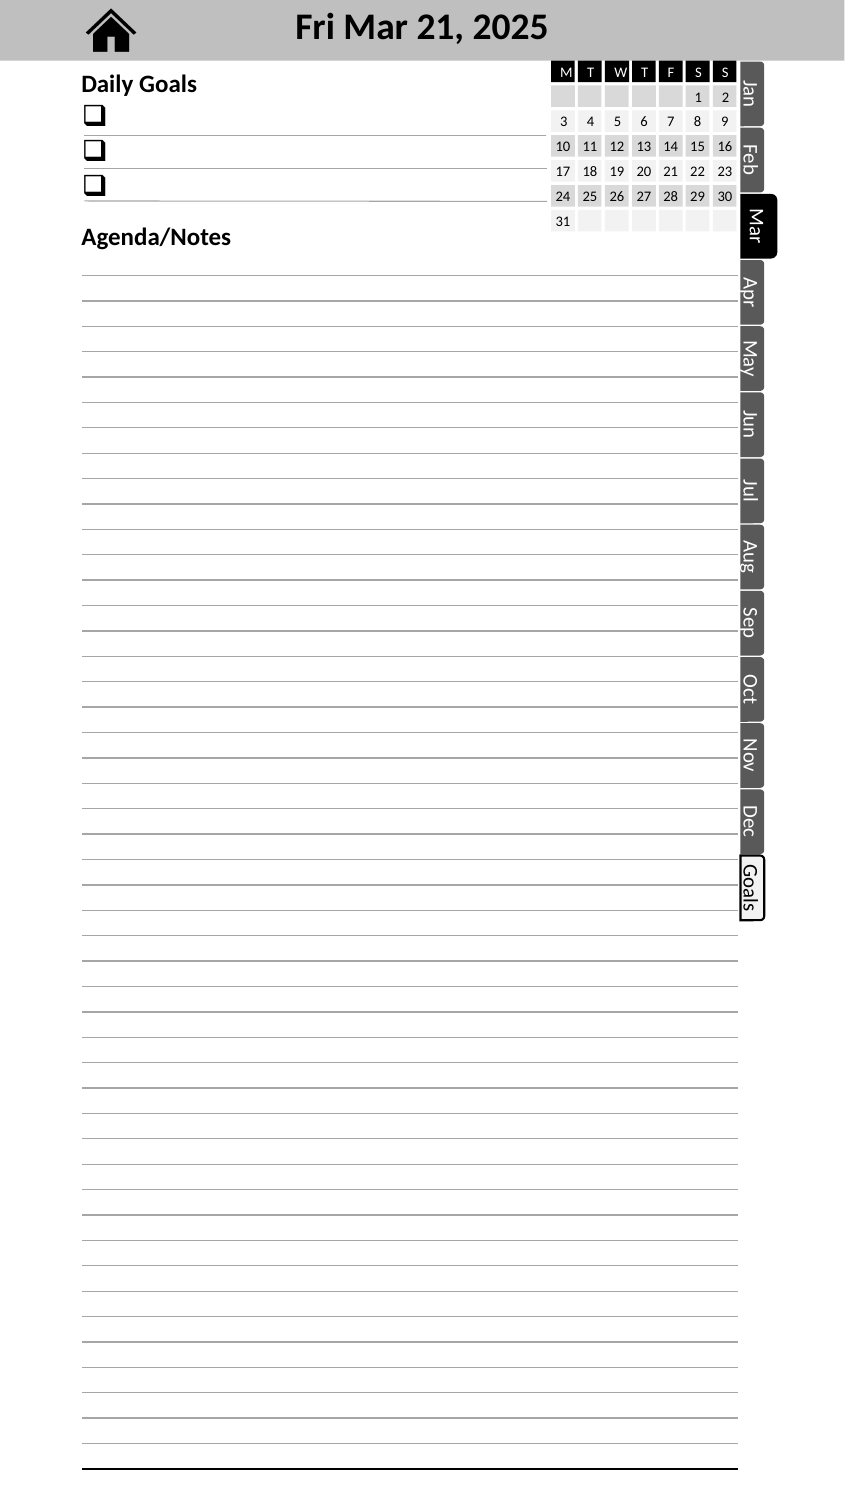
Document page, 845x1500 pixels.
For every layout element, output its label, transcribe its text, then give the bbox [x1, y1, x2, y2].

list Fri Mar 21, 2025 [190, 0, 655, 61]
picture [82, 1, 140, 59]
